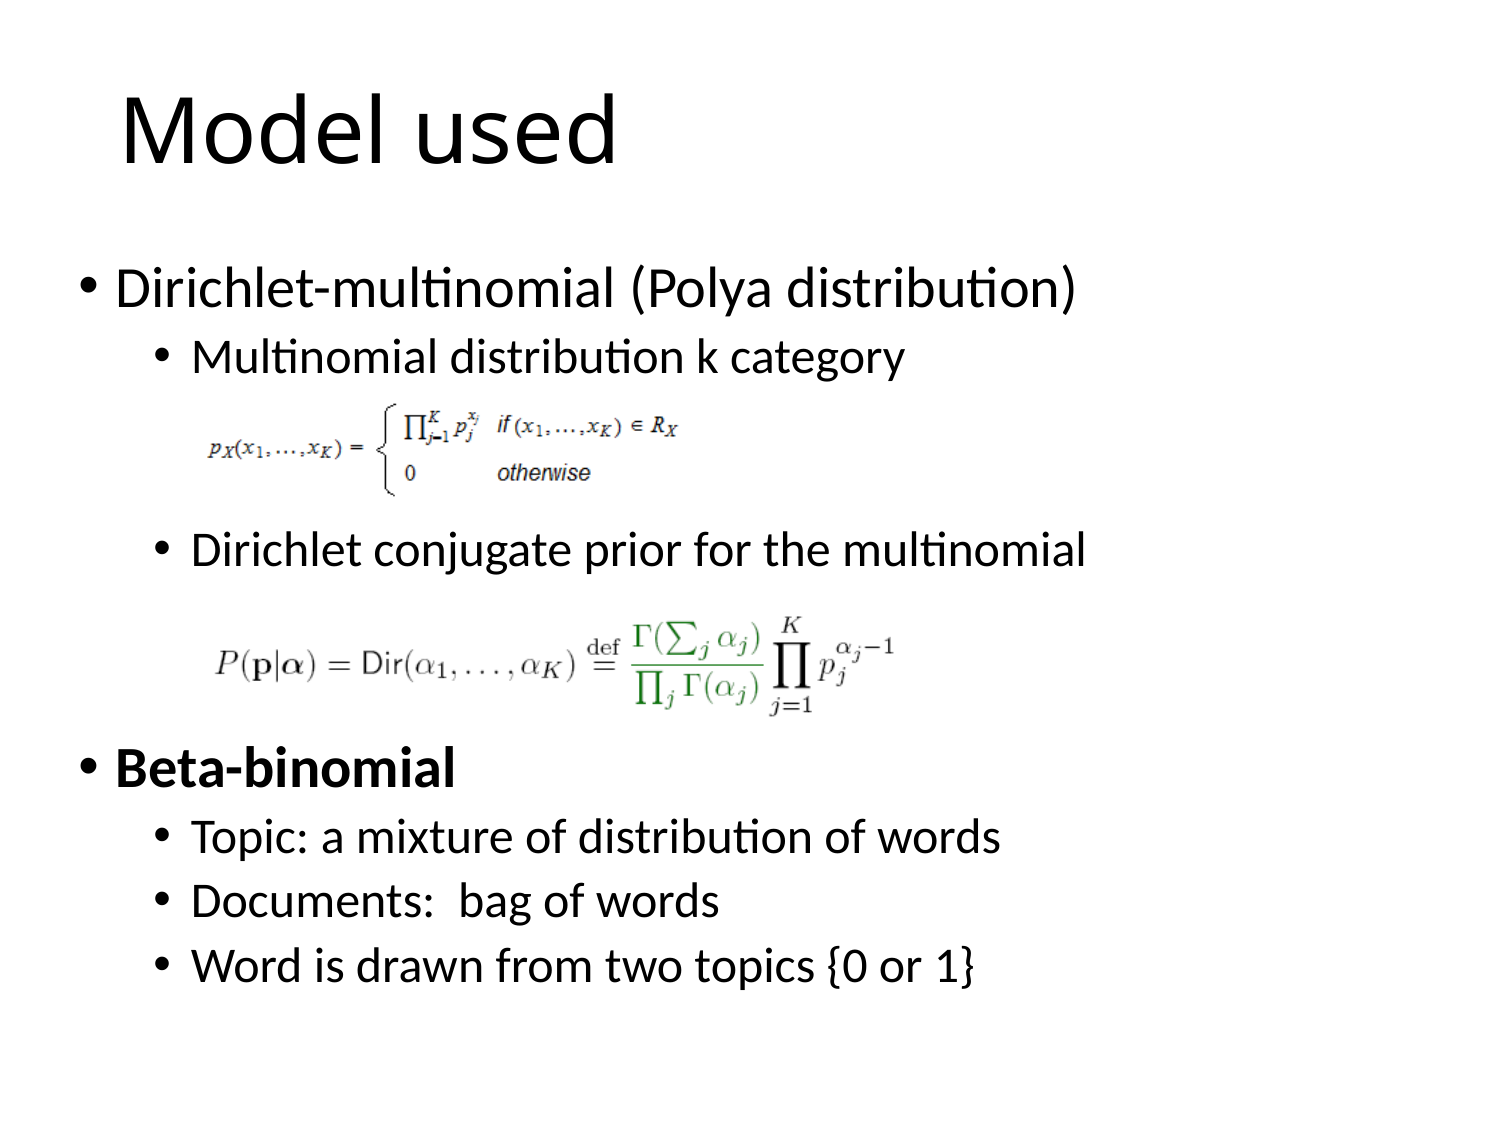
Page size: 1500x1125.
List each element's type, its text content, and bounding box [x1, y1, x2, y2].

text_box Dirichlet-multinomial (Polya distribution) Multinomial distribution k category Dirichlet conjugate prior for the multinomial Beta-binomial Topic: a mixture of distribution of words Documents: bag of words Word is drawn from two topics {0 or 1} [63, 249, 1397, 1014]
picture [199, 384, 700, 505]
title Model used [103, 59, 1397, 208]
picture [199, 603, 901, 721]
